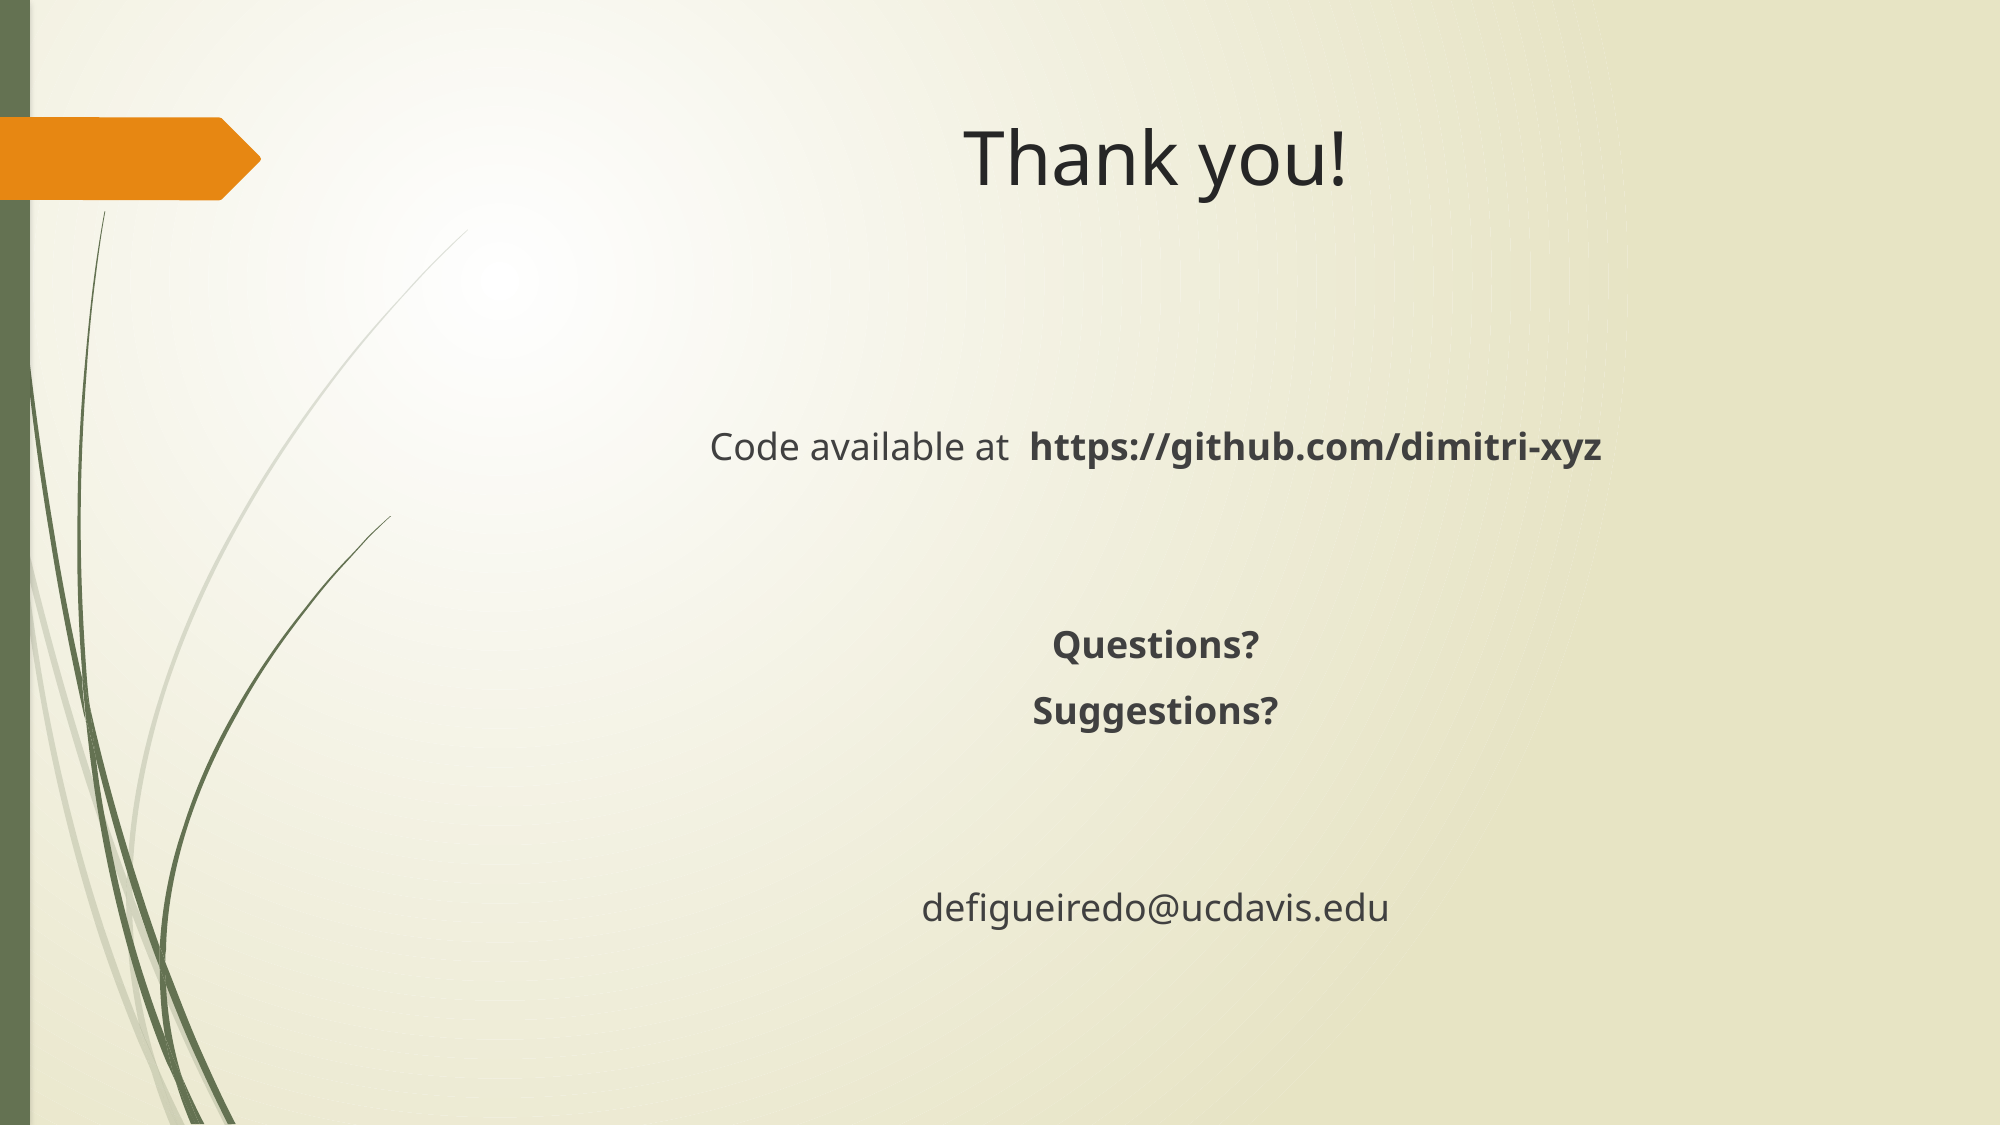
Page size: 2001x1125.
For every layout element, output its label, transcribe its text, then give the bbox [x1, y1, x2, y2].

title Thank you! [425, 102, 1888, 313]
list Code available at https://github.com/dimitri-xyz Questions? Suggestions? defigueiredo@ucdavis.edu [424, 350, 1888, 970]
